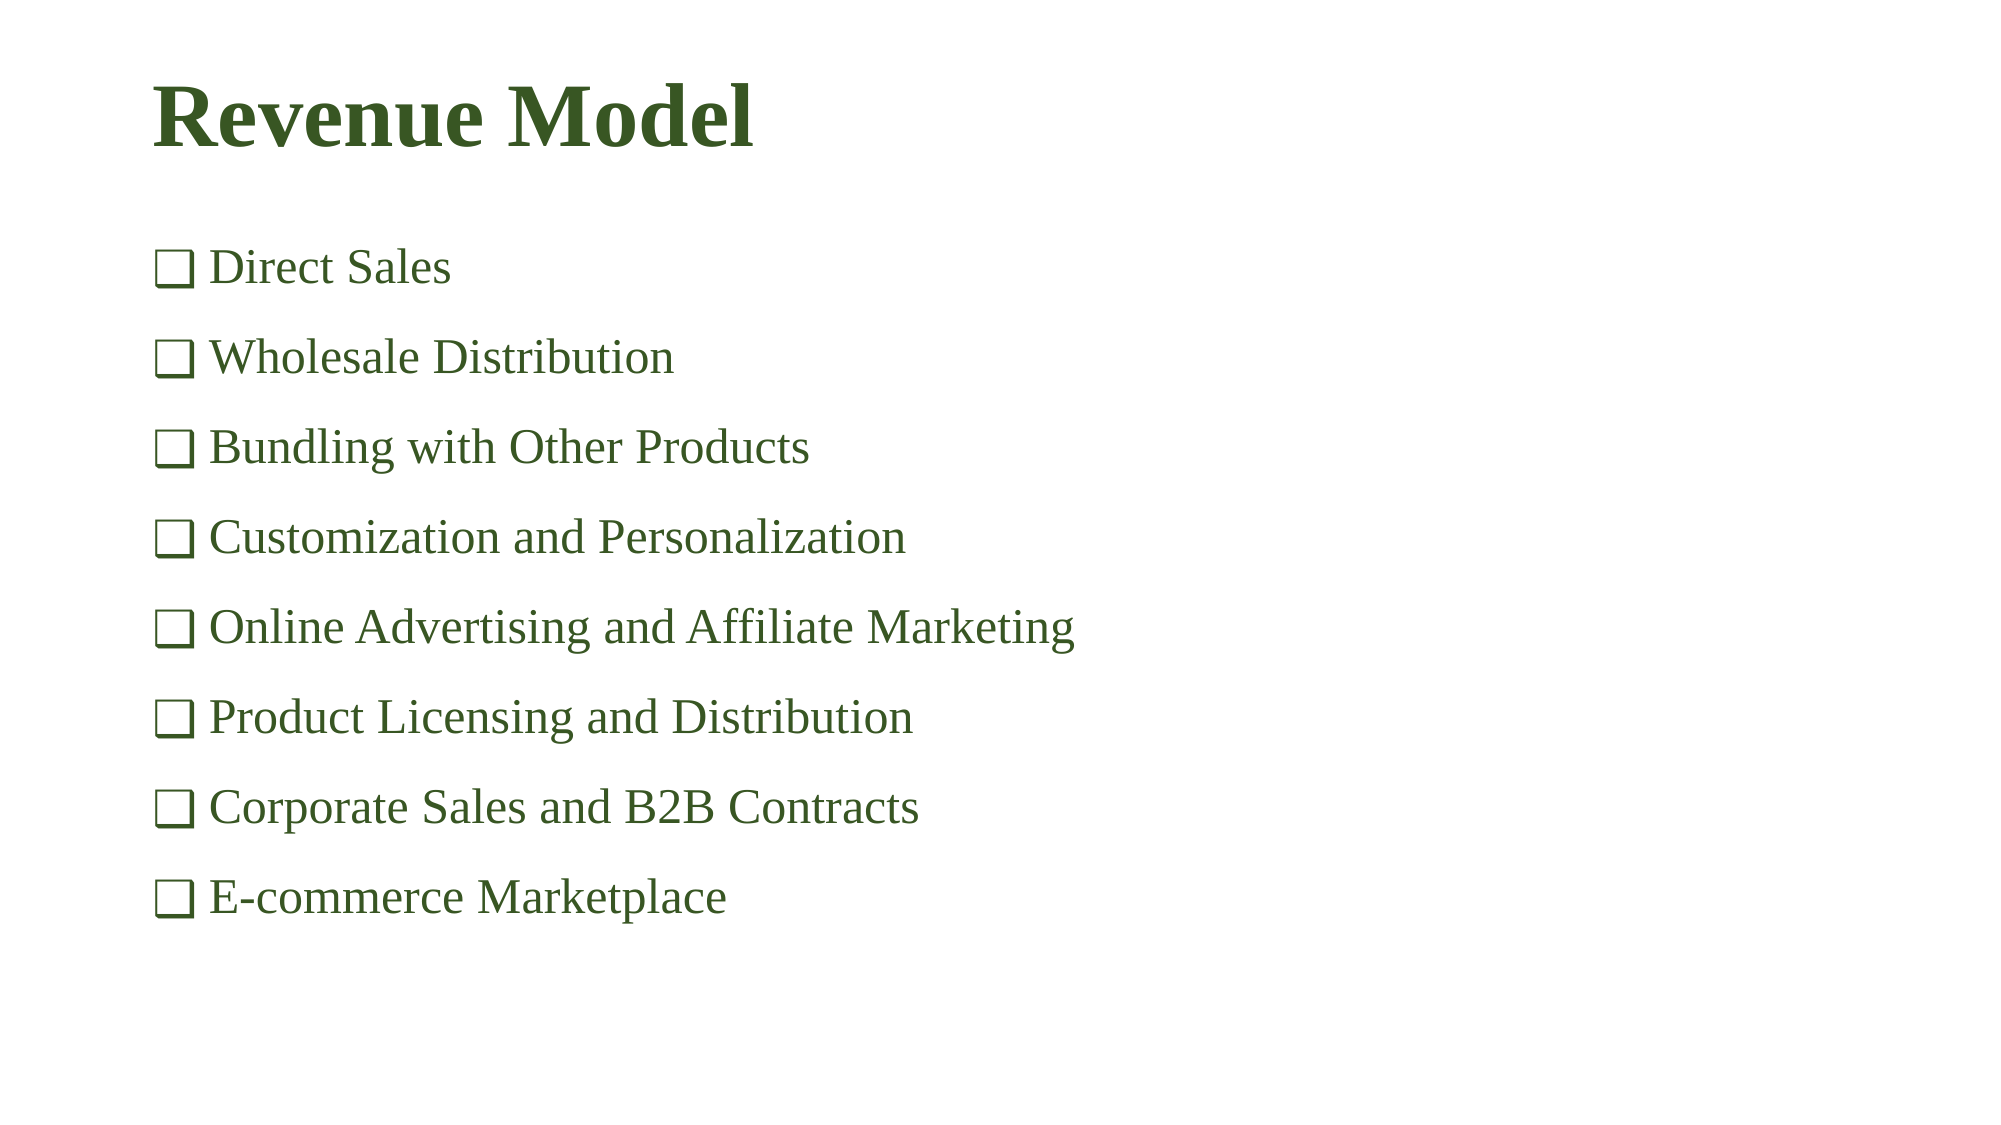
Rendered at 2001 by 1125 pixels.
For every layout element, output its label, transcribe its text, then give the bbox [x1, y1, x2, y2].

text_box Direct Sales Wholesale Distribution Bundling with Other Products Customization and Personalization Online Advertising and Affiliate Marketing Product Licensing and Distribution Corporate Sales and B2B Contracts E-commerce Marketplace [137, 196, 1863, 977]
title Revenue Model [137, 59, 1863, 174]
